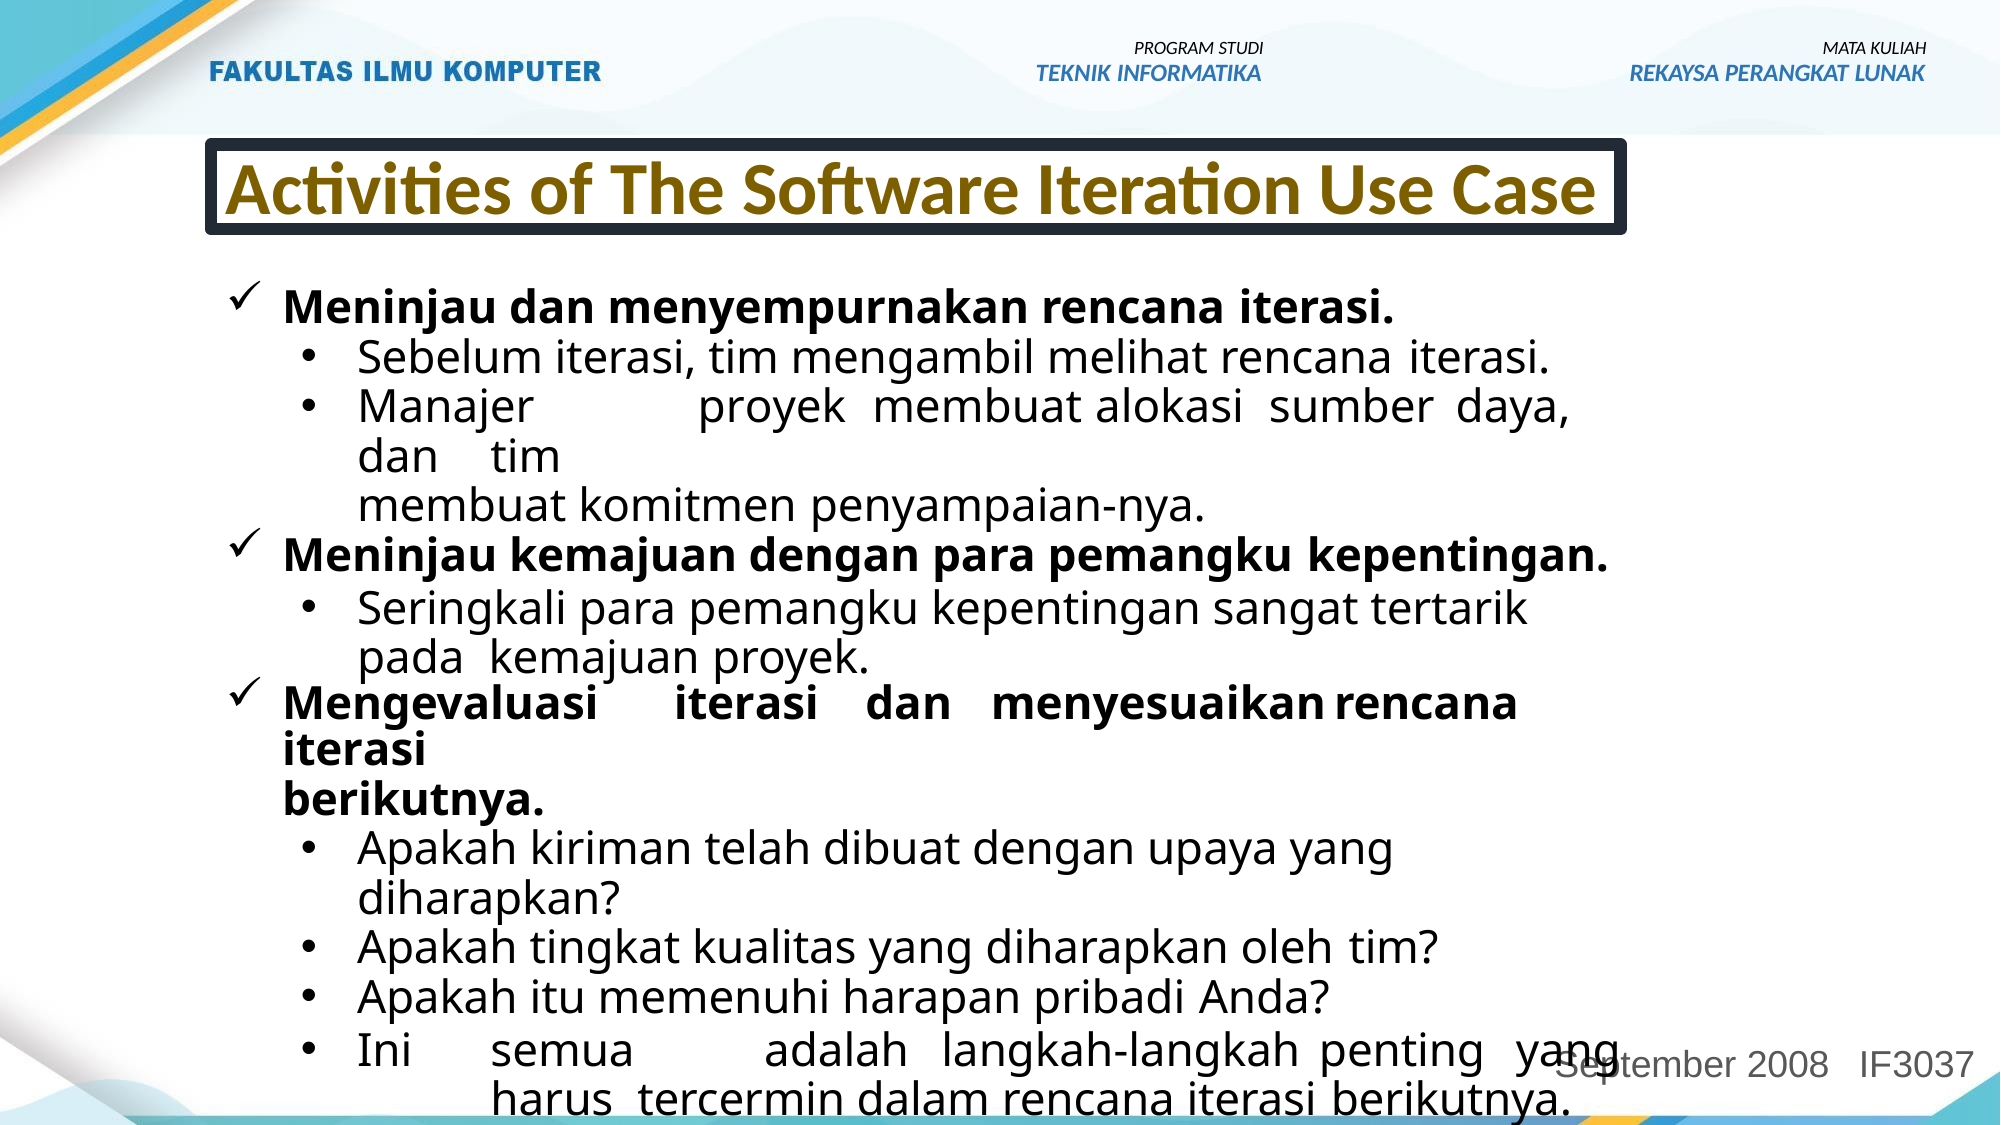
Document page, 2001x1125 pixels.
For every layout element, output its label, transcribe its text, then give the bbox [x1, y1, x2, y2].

picture [0, 0, 2000, 1125]
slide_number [1640, 1041, 1834, 1125]
text_box Activities of The Software Iteration Use Case [211, 144, 1621, 230]
text_box Meninjau dan menyempurnakan rencana iterasi. Sebelum iterasi, tim mengambil melihat rencana iterasi. Manajer proyek membuat alokasi sumber daya, dan tim membuat komitmen penyampaian-nya. Meninjau kemajuan dengan para pemangku kepentingan. Seringkali para pemangku kepentingan sangat tertarik pada kemajuan proyek. Mengevaluasi iterasi dan menyesuaikan rencana iterasi berikutnya. Apakah kiriman telah dibuat dengan upaya yang diharapkan? Apakah tingkat kualitas yang diharapkan oleh tim? Apakah itu memenuhi harapan pribadi Anda? Ini semua adalah langkah-langkah penting yang harus tercermin dalam rencana iterasi berikutnya. [223, 278, 1640, 1125]
text_box MATA KULIAH REKAYSA PERANGKAT LUNAK [1627, 35, 1933, 87]
text_box PROGRAM STUDI TEKNIK INFORMATIKA [1033, 35, 1268, 87]
footer IF3037 [1856, 1041, 1978, 1125]
